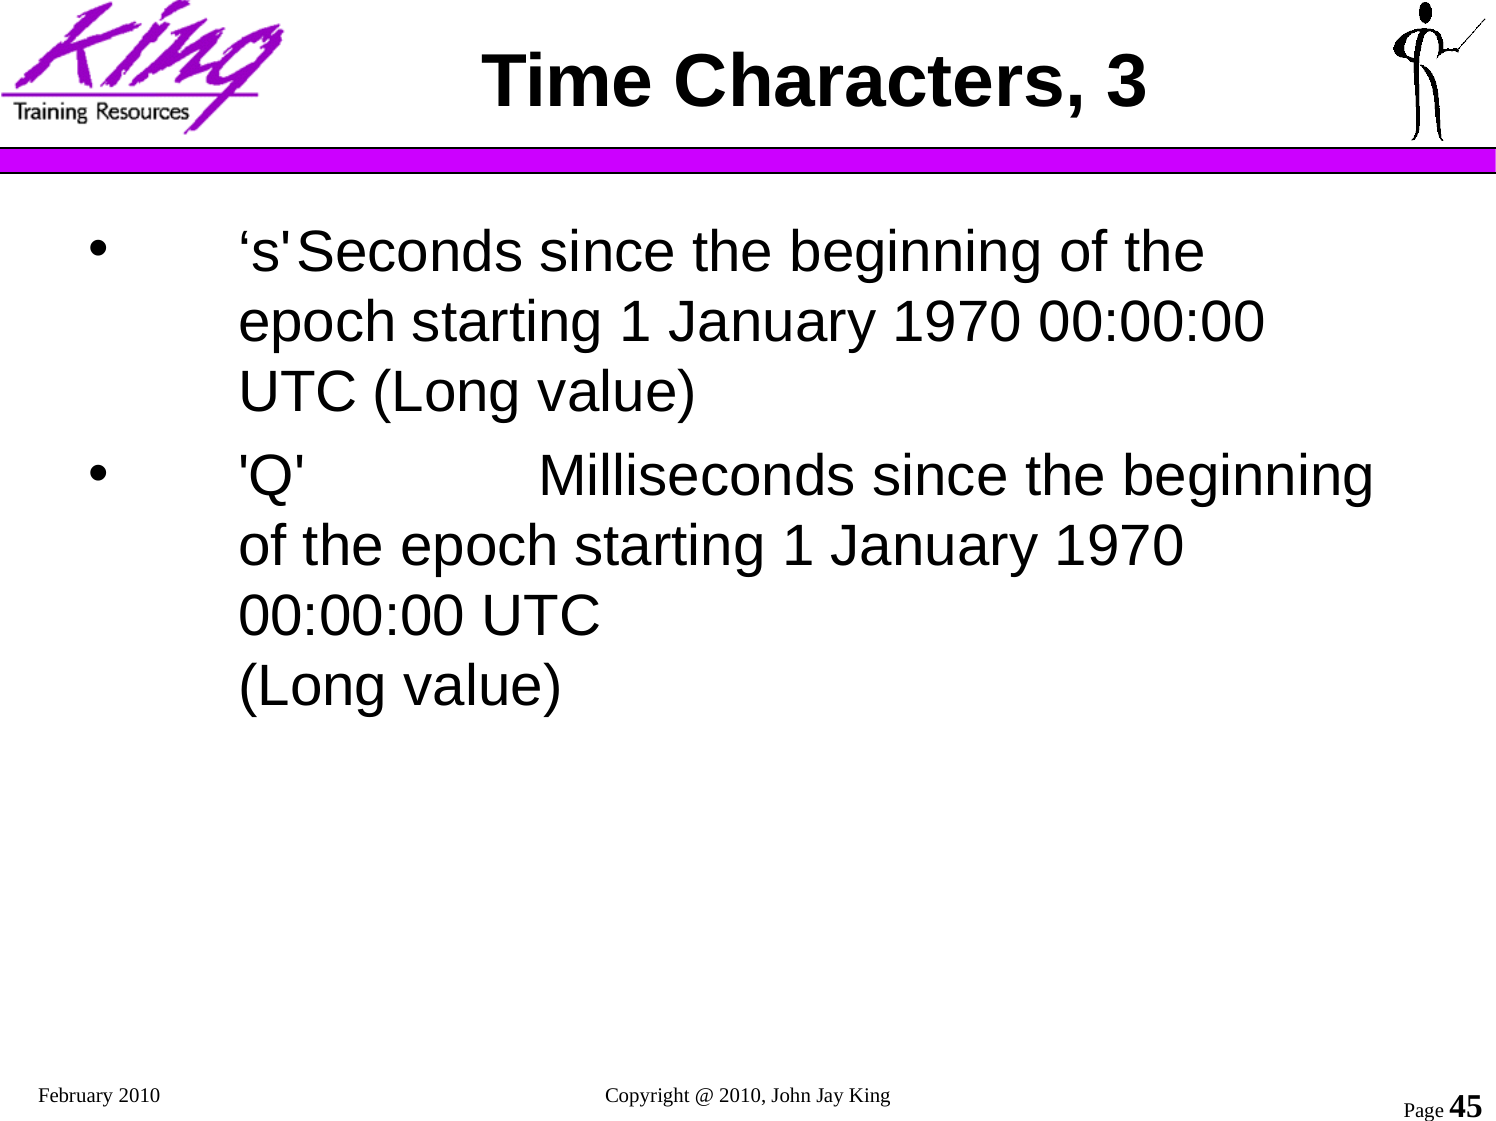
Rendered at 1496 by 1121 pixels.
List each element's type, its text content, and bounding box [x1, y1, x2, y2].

title Time Characters, 3 [106, 31, 1390, 212]
picture [1372, 0, 1493, 147]
picture [0, 0, 286, 136]
text_box ‘s' Seconds since the beginning of the epoch starting 1 January 1970 00:00:00 UTC (Long value) 'Q' Milliseconds since the beginning of the epoch starting 1 January 1970 00:00:00 UTC (Long value) [85, 212, 1416, 717]
slide_number Page 45 [1401, 1083, 1487, 1121]
footer Copyright @ 2010, John Jay King [602, 1081, 893, 1121]
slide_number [35, 1081, 163, 1121]
